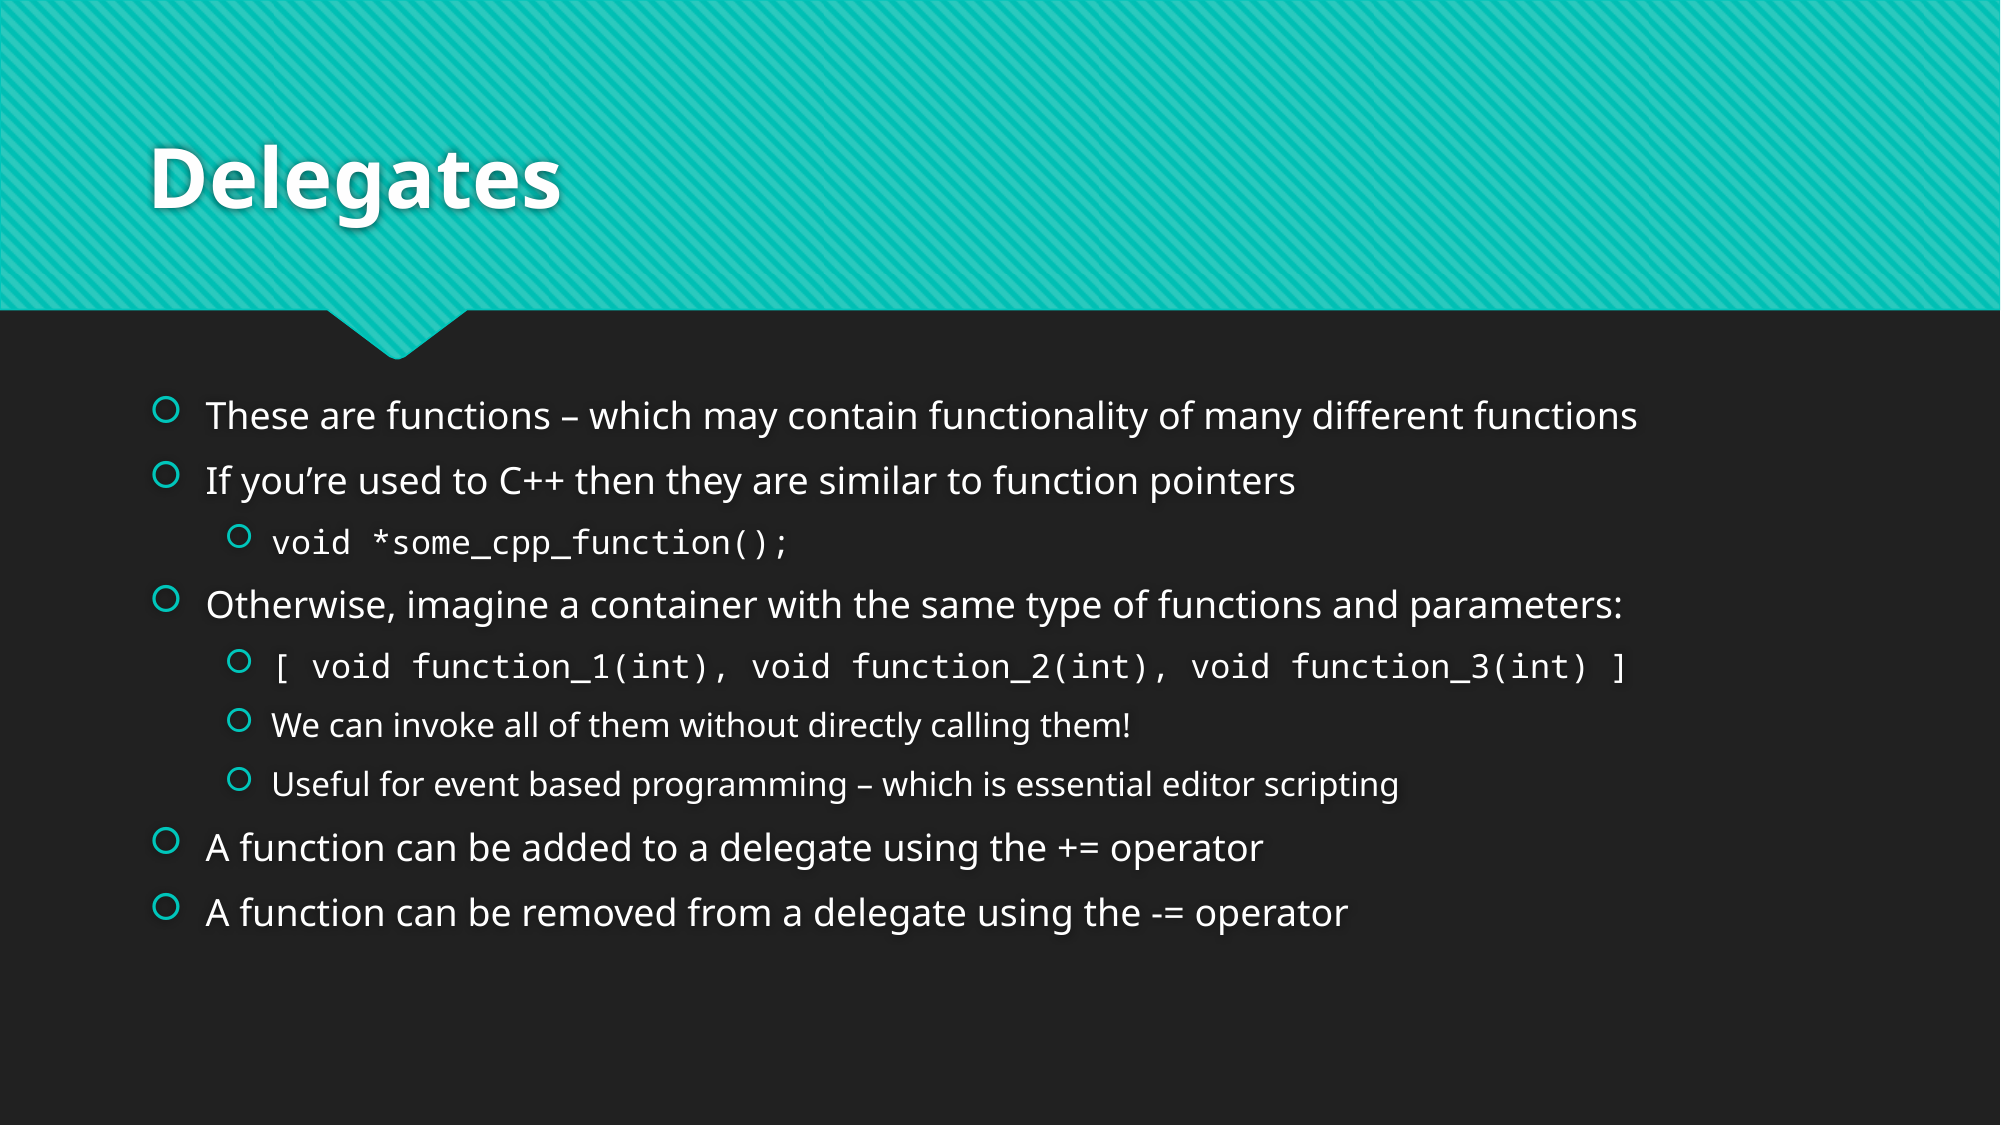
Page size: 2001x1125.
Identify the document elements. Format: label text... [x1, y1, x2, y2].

title Delegates [132, 73, 1868, 233]
list These are functions – which may contain functionality of many different functions If you’re used to C++ then they are similar to function pointers void *some_cpp_function(); Otherwise, imagine a container with the same type of functions and parameters: [ void function_1(int), void function_2(int), void function_3(int) ] We can invoke all of them without directly calling them! Useful for event based programming – which is essential editor scripting A function can be added to a delegate using the += operator A function can be removed from a delegate using the -= operator [134, 364, 1866, 962]
